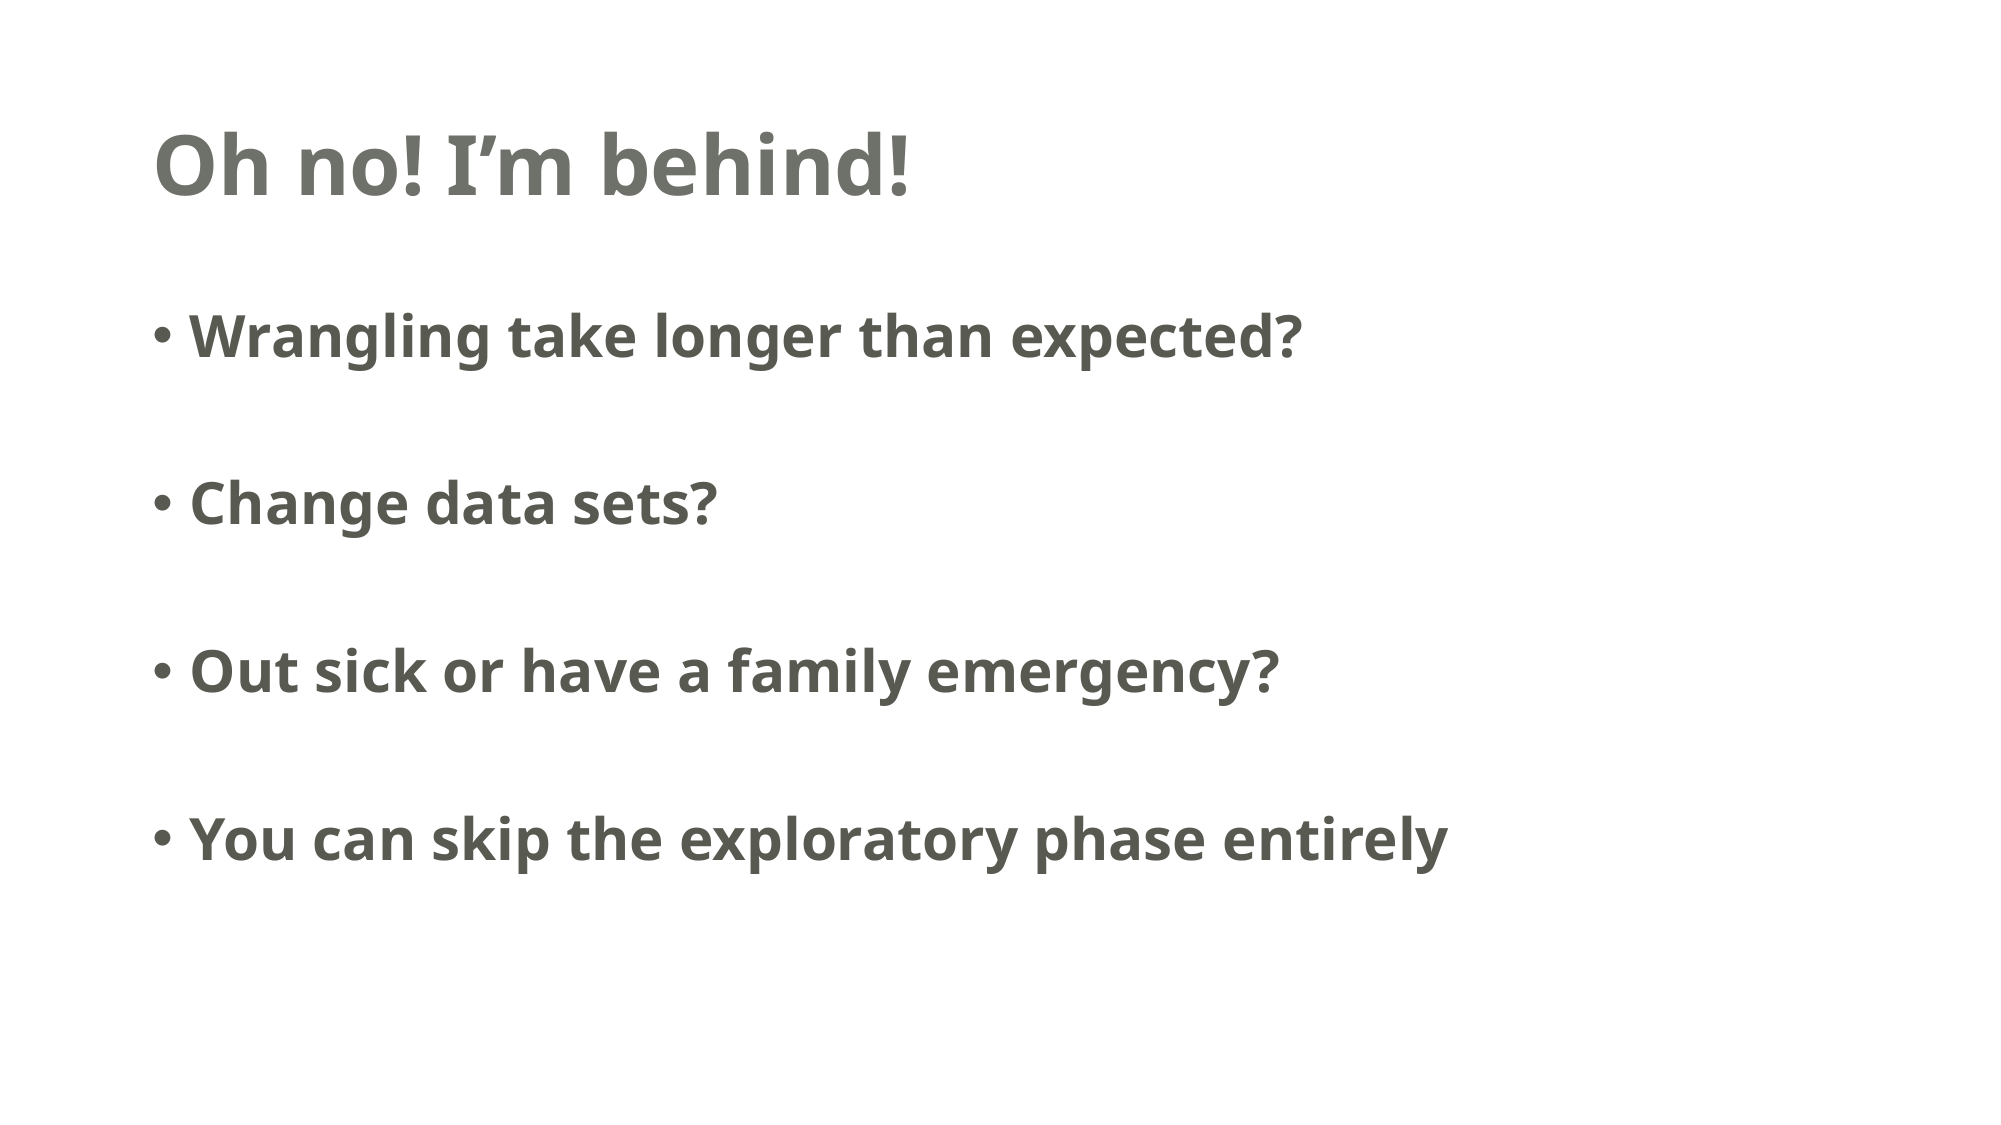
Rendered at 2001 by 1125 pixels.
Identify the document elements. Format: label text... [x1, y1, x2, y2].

list Wrangling take longer than expected? Change data sets? Out sick or have a family emergency? You can skip the exploratory phase entirely [137, 299, 1863, 1014]
title Oh no! I’m behind! [137, 59, 1863, 278]
